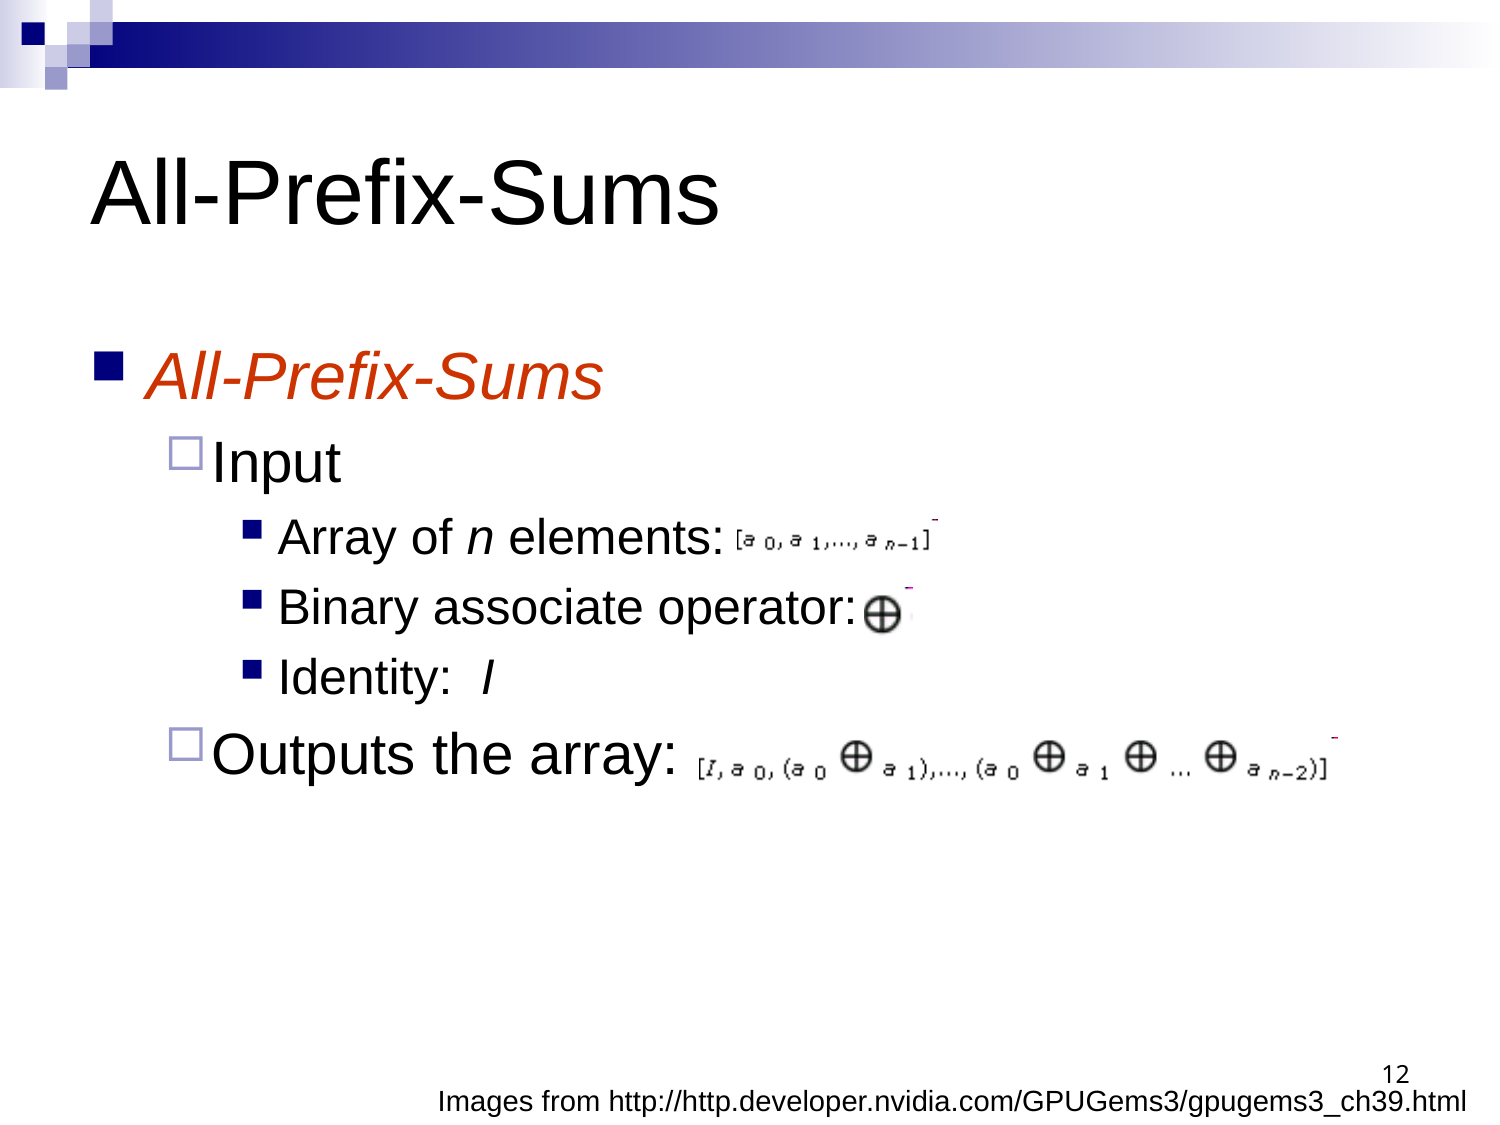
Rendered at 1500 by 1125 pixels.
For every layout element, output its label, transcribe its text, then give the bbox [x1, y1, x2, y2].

text_box [689, 22, 693, 67]
slide_number 12 [1074, 1024, 1426, 1101]
picture [864, 587, 913, 638]
picture [737, 519, 938, 563]
picture [699, 737, 1338, 793]
text_box Images from http://http.developer.nvidia.com/GPUGems3/gpugems3_ch39.html [0, 1074, 1500, 1125]
list All-Prefix-Sums Input Array of n elements: Binary associate operator: Identity: I Outputs the array: [75, 324, 1425, 963]
text_box [778, 22, 783, 67]
title All-Prefix-Sums [75, 75, 1425, 300]
